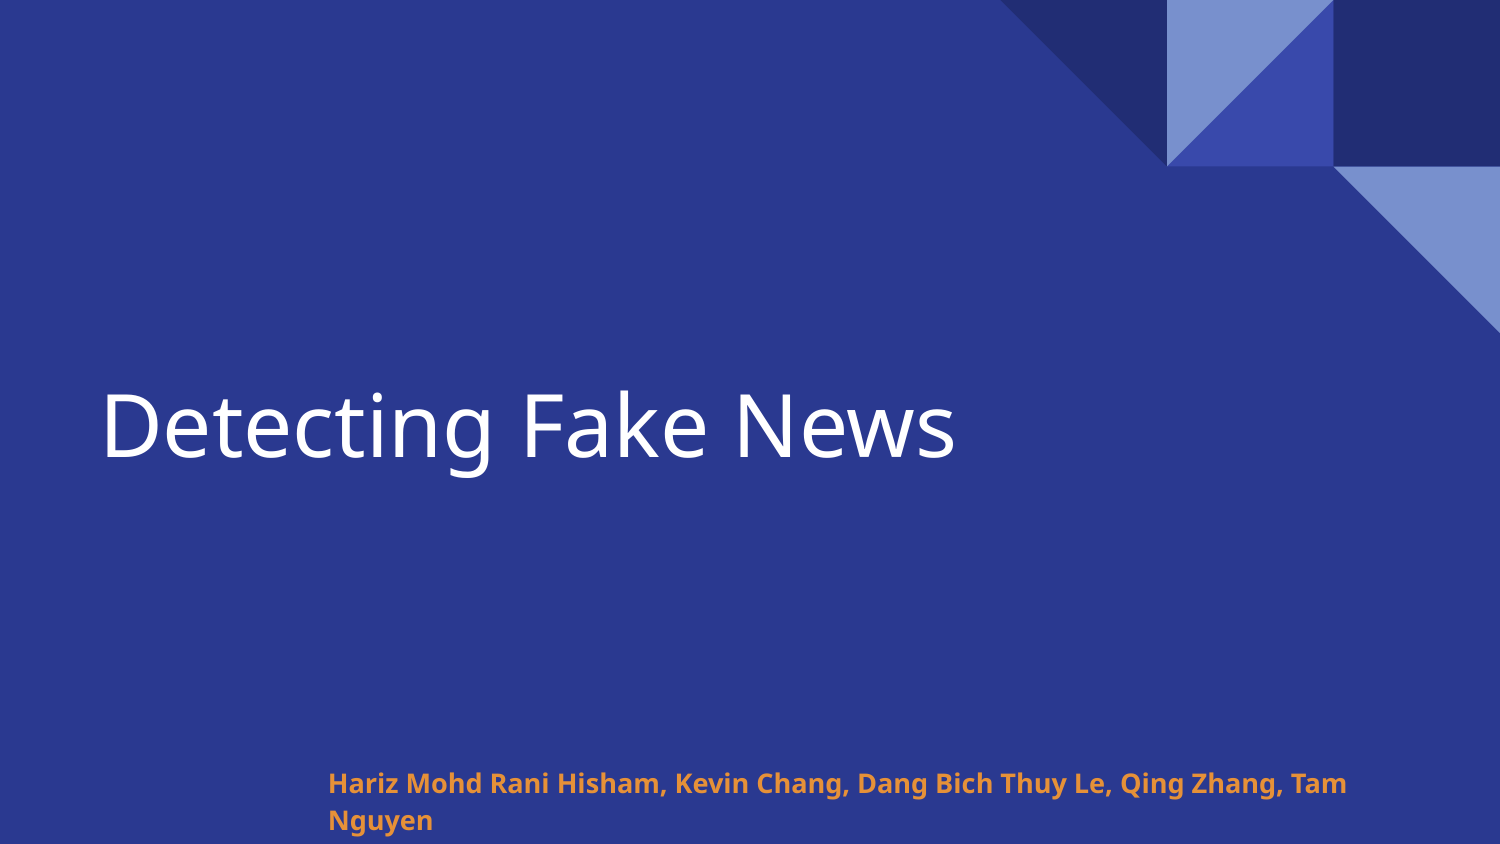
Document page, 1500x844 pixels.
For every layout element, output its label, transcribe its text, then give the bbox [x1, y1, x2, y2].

text_box Hariz Mohd Rani Hisham, Kevin Chang, Dang Bich Thuy Le, Qing Zhang, Tam Nguyen [312, 746, 1441, 844]
title Detecting Fake News [84, 282, 1416, 491]
